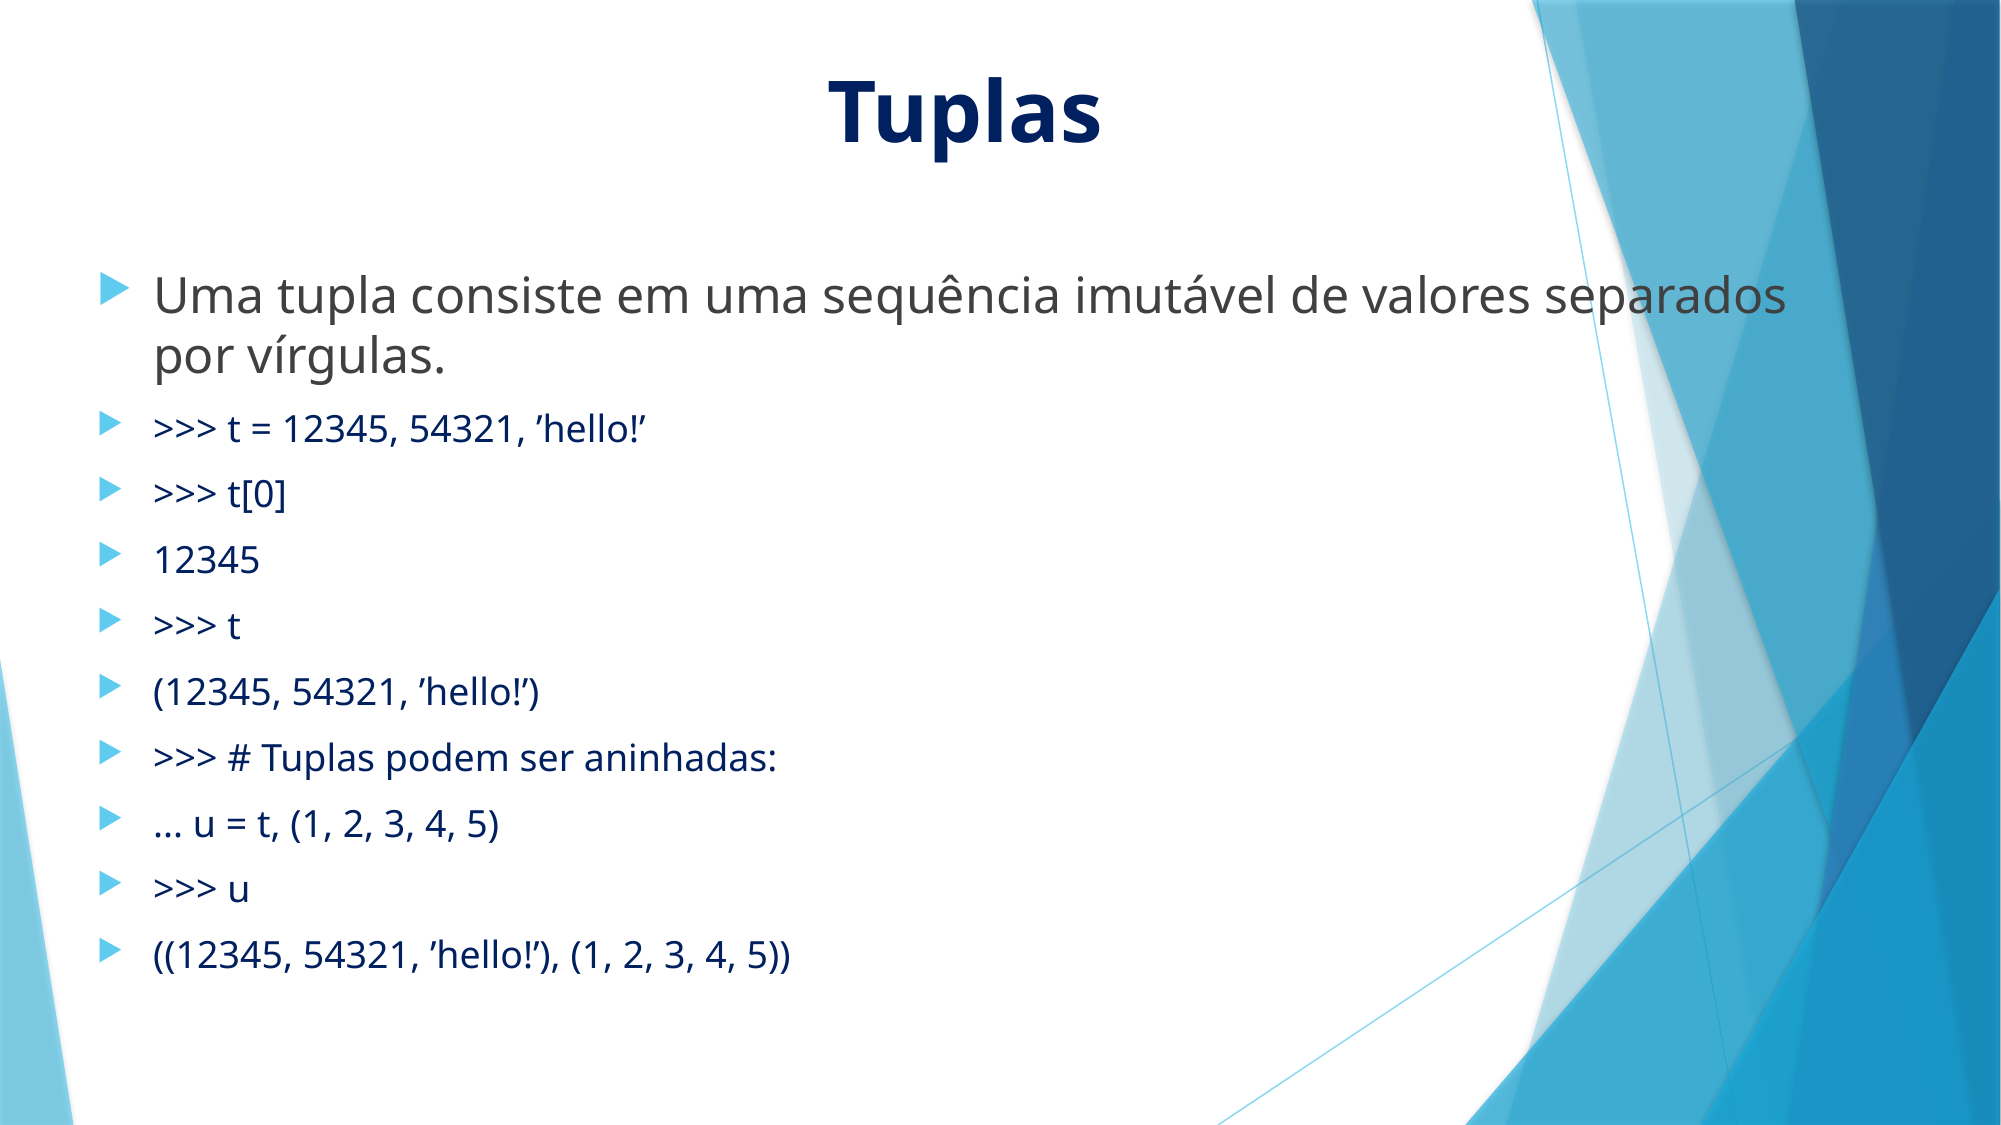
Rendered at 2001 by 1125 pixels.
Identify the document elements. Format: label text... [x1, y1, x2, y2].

title Tuplas [115, 50, 1815, 256]
list Uma tupla consiste em uma sequência imutável de valores separados por vírgulas. >>> t = 12345, 54321, ’hello!’ >>> t[0] 12345 >>> t (12345, 54321, ’hello!’) >>> # Tuplas podem ser aninhadas: ... u = t, (1, 2, 3, 4, 5) >>> u ((12345, 54321, ’hello!’), (1, 2, 3, 4, 5)) [81, 256, 1849, 1048]
